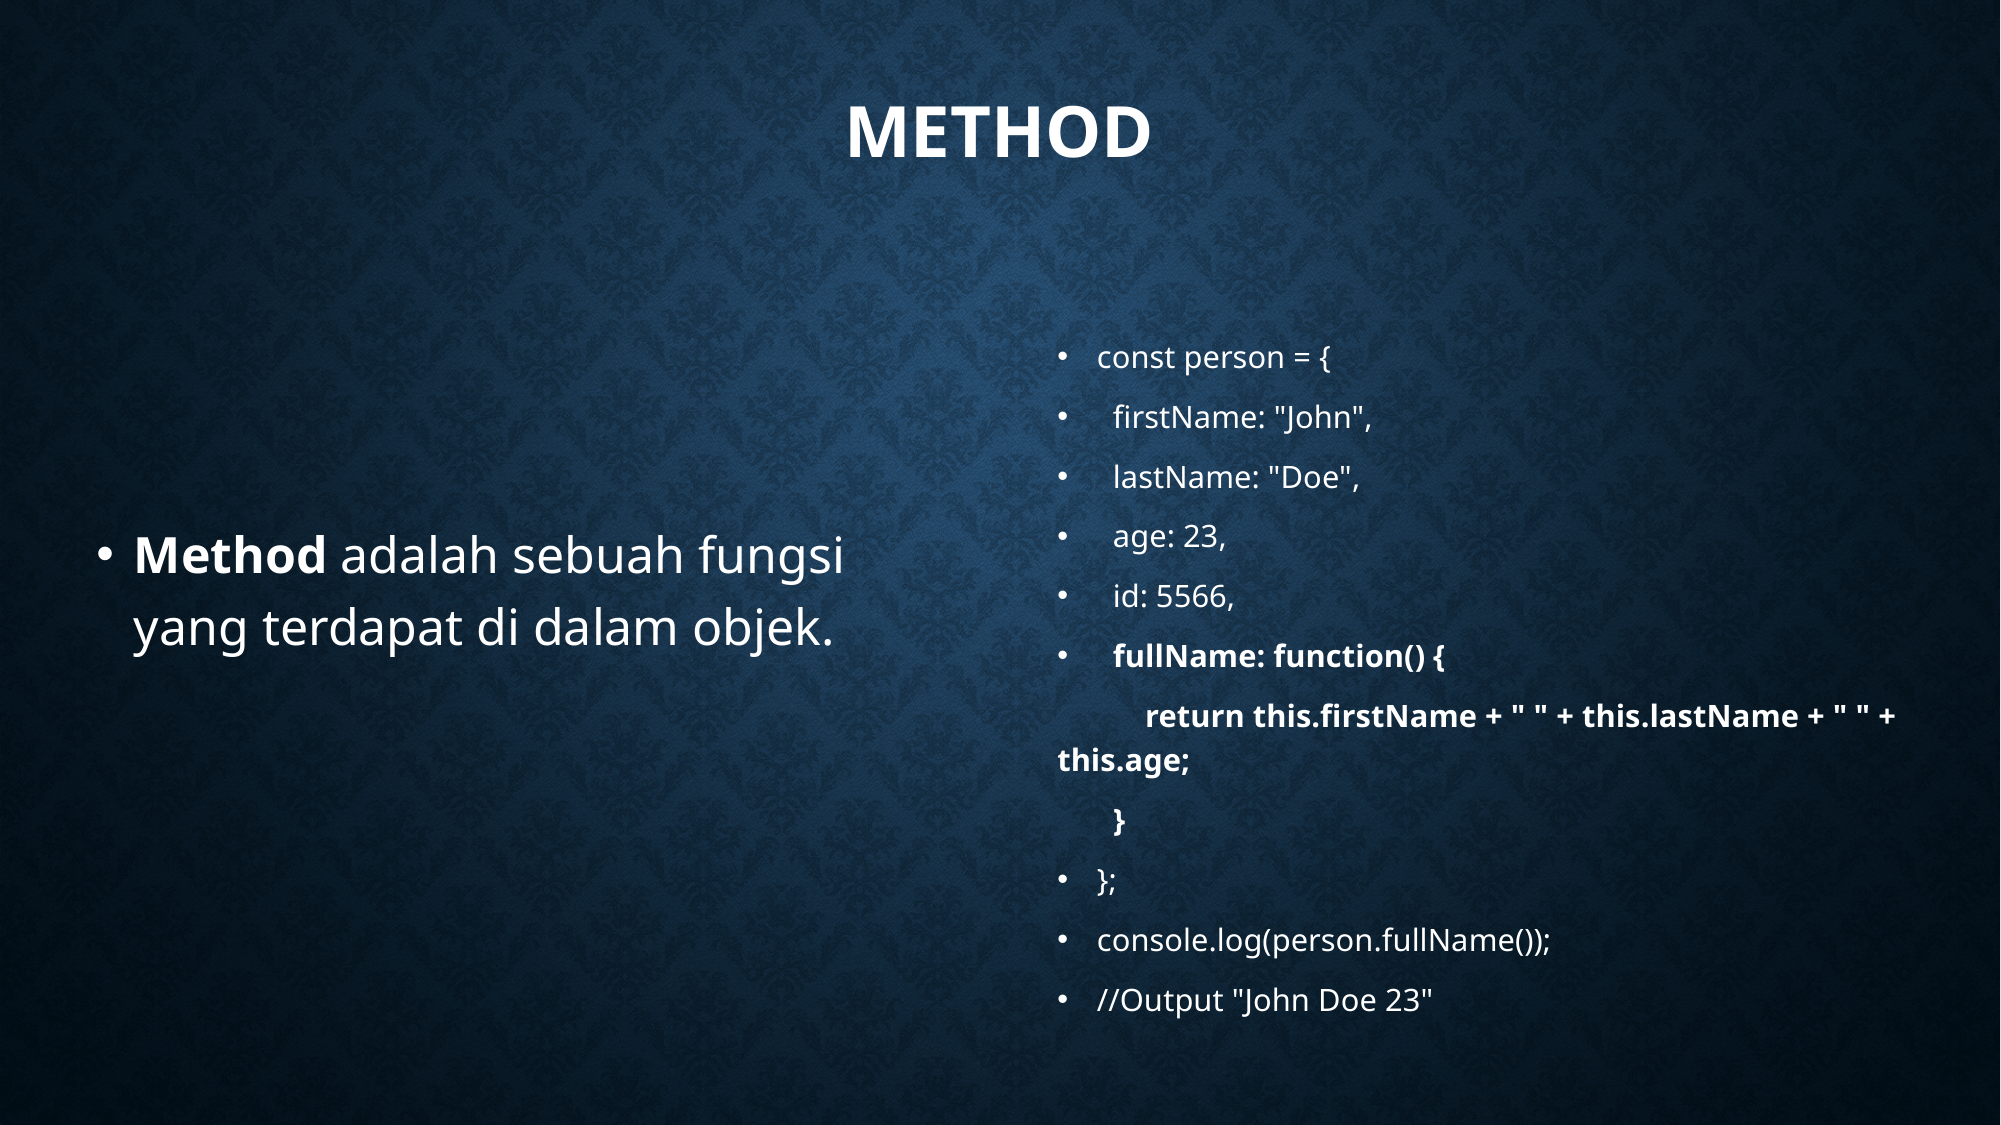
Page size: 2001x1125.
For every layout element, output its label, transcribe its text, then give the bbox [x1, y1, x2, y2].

title Method [149, 26, 1849, 244]
list Method adalah sebuah fungsi yang terdapat di dalam objek. [81, 503, 982, 667]
text_box const person = { firstName: "John", lastName: "Doe", age: 23, id: 5566, fullName: function() { return this.firstName + " " + this.lastName + " " + this.age; } }; console.log(person.fullName()); //Output "John Doe 23" [1042, 270, 2000, 1028]
